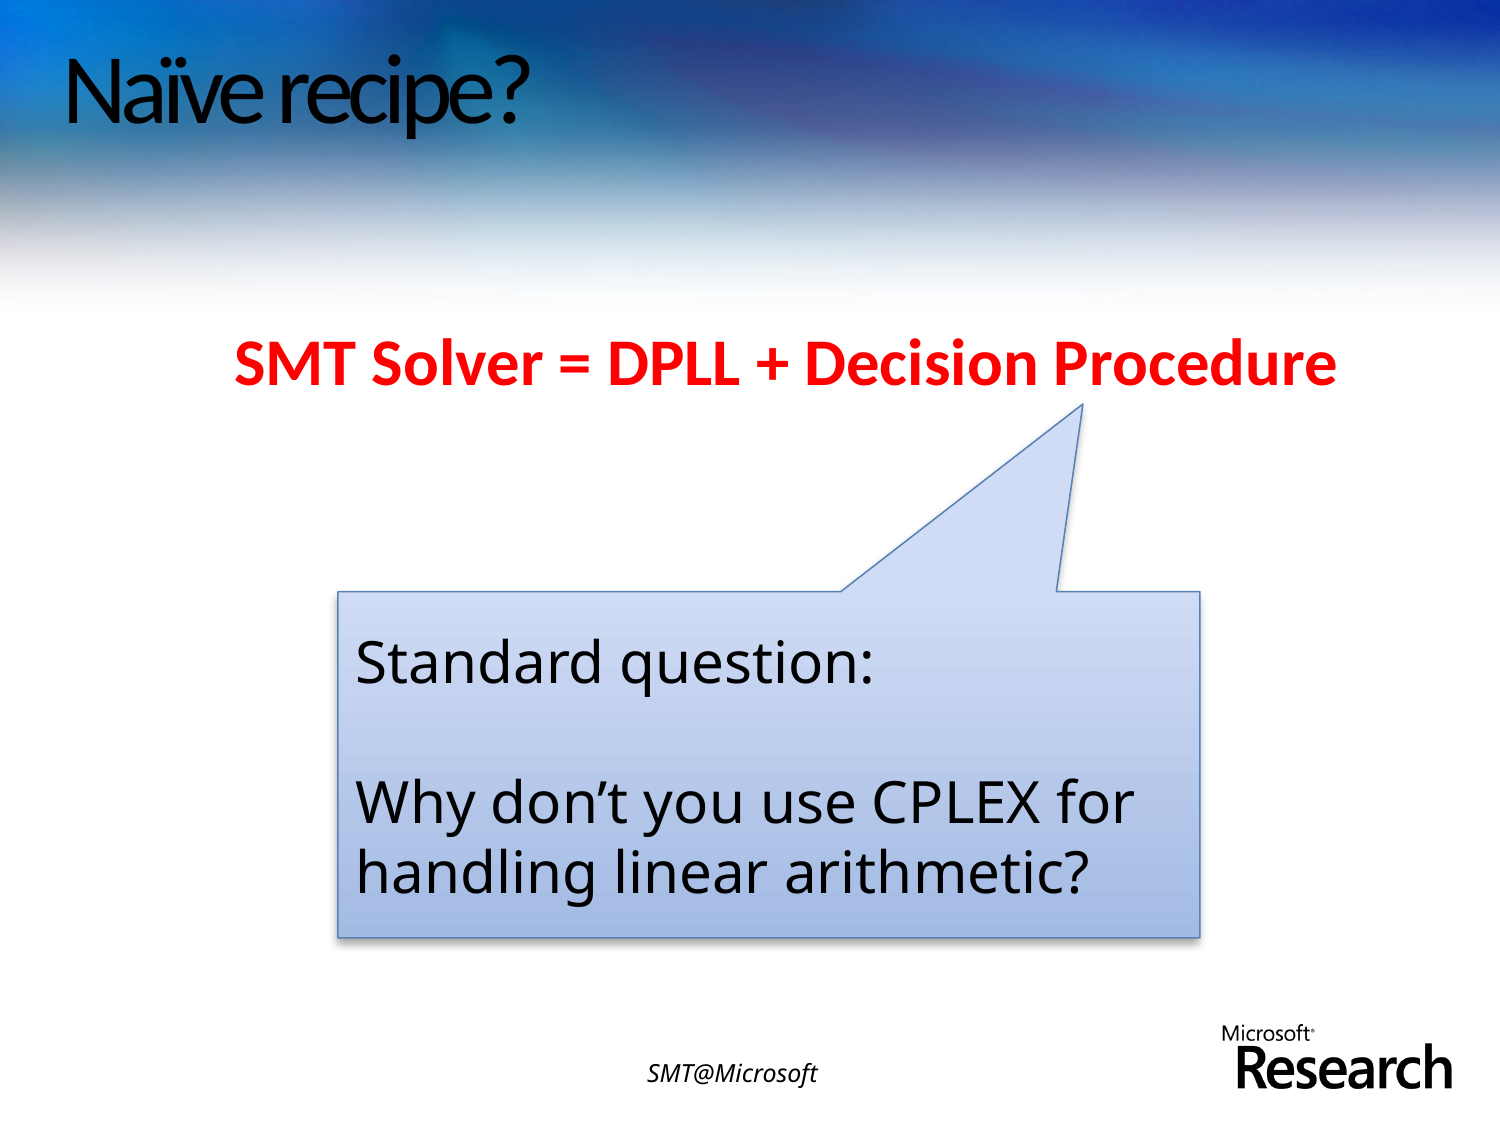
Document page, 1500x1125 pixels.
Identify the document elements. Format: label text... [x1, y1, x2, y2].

text_box SMT Solver = DPLL + Decision Procedure [219, 311, 1354, 406]
footer SMT@Microsoft [324, 1042, 1141, 1103]
picture [0, 0, 1500, 1125]
title Naïve recipe? [62, 37, 1438, 148]
text_box Standard question: Why don’t you use CPLEX for handling linear arithmetic? [337, 403, 1201, 939]
